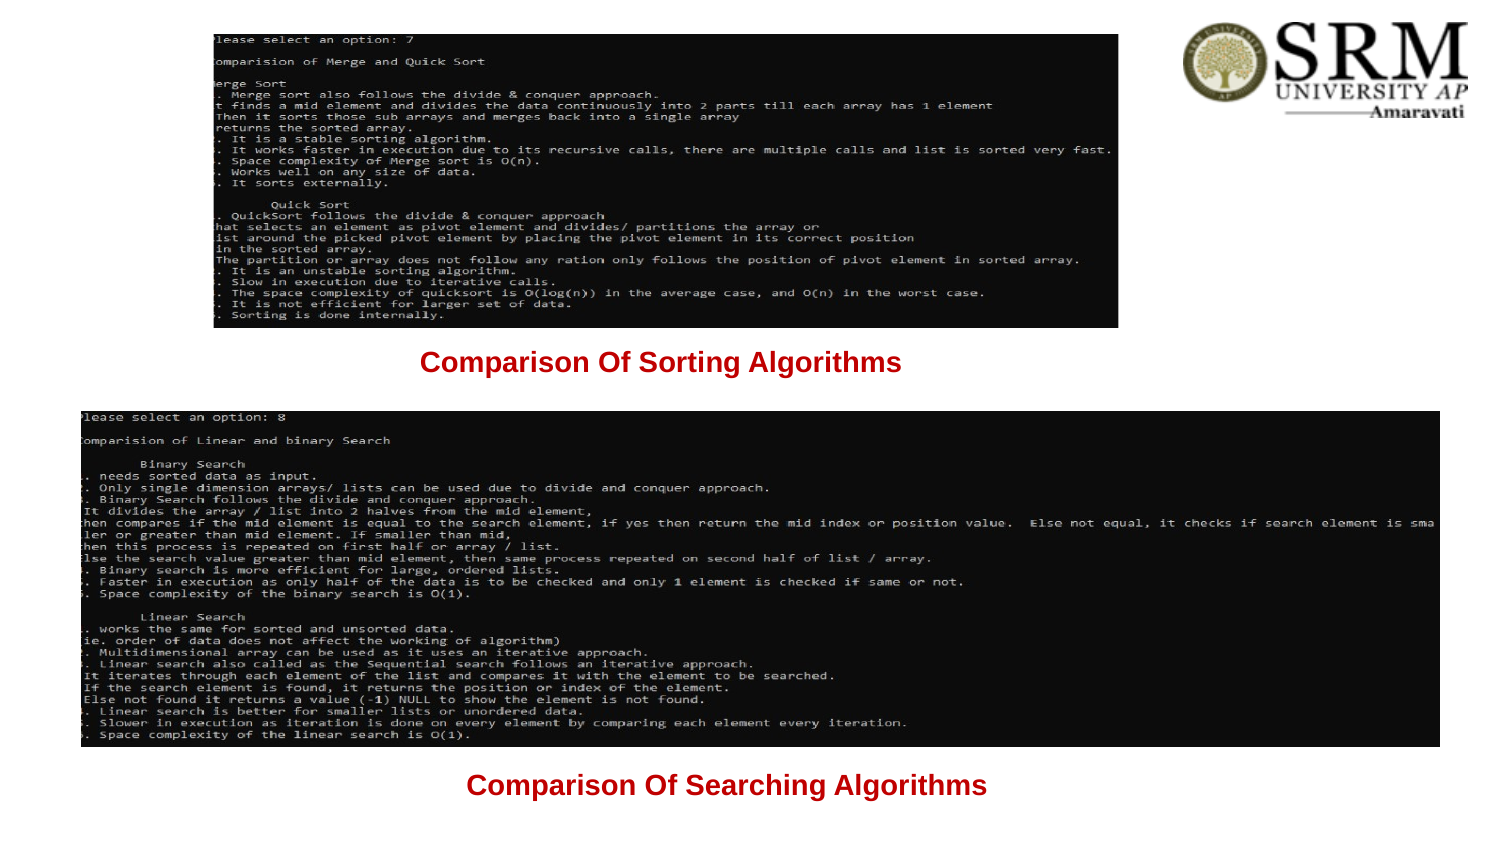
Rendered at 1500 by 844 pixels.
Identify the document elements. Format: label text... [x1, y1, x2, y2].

picture [213, 34, 1119, 328]
text_box Comparison Of Searching Algorithms [430, 758, 1025, 809]
text_box Comparison Of Sorting Algorithms [405, 336, 946, 387]
picture [81, 411, 1440, 747]
picture [1183, 22, 1468, 118]
